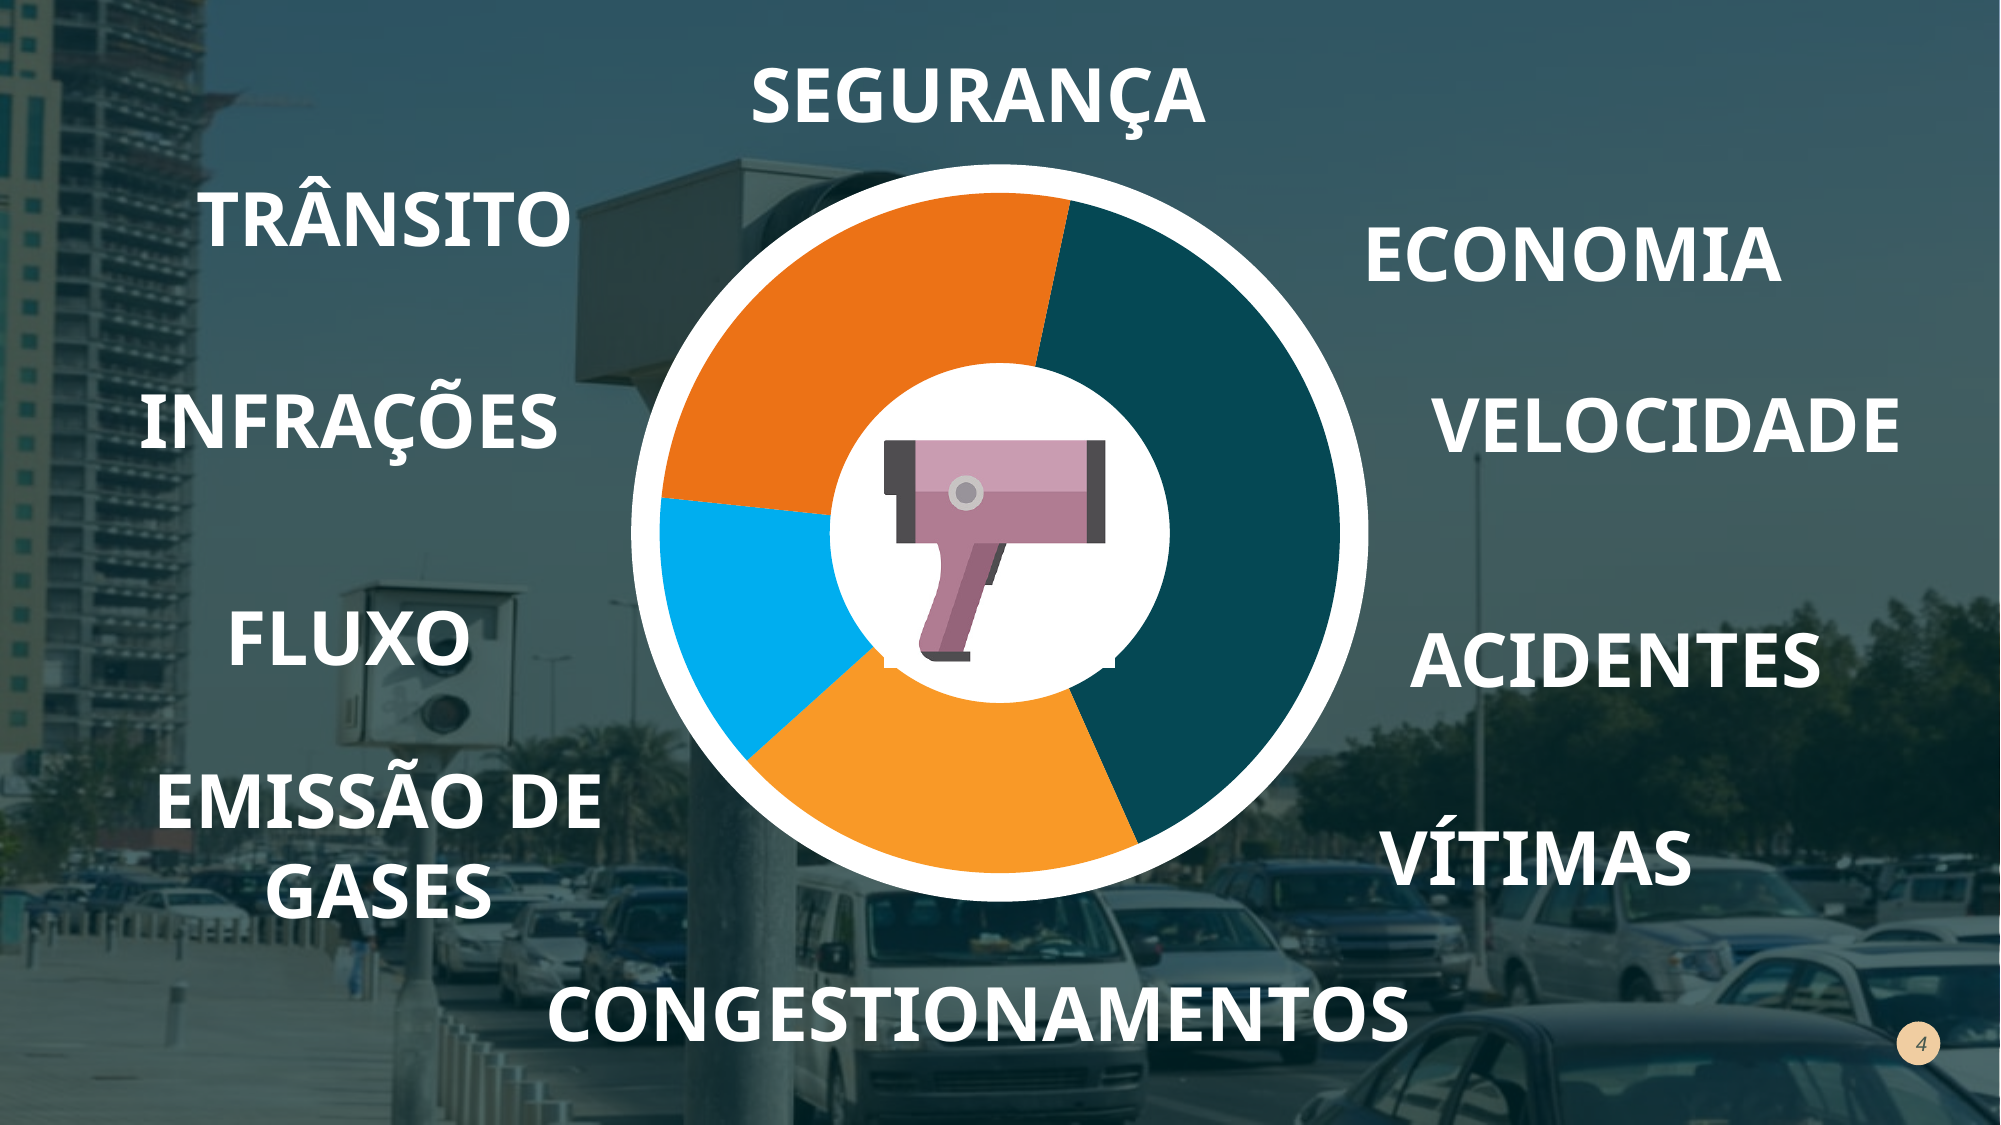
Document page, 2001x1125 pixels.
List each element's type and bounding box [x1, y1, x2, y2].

text_box [413, 164, 1587, 902]
picture [0, 0, 2000, 1125]
